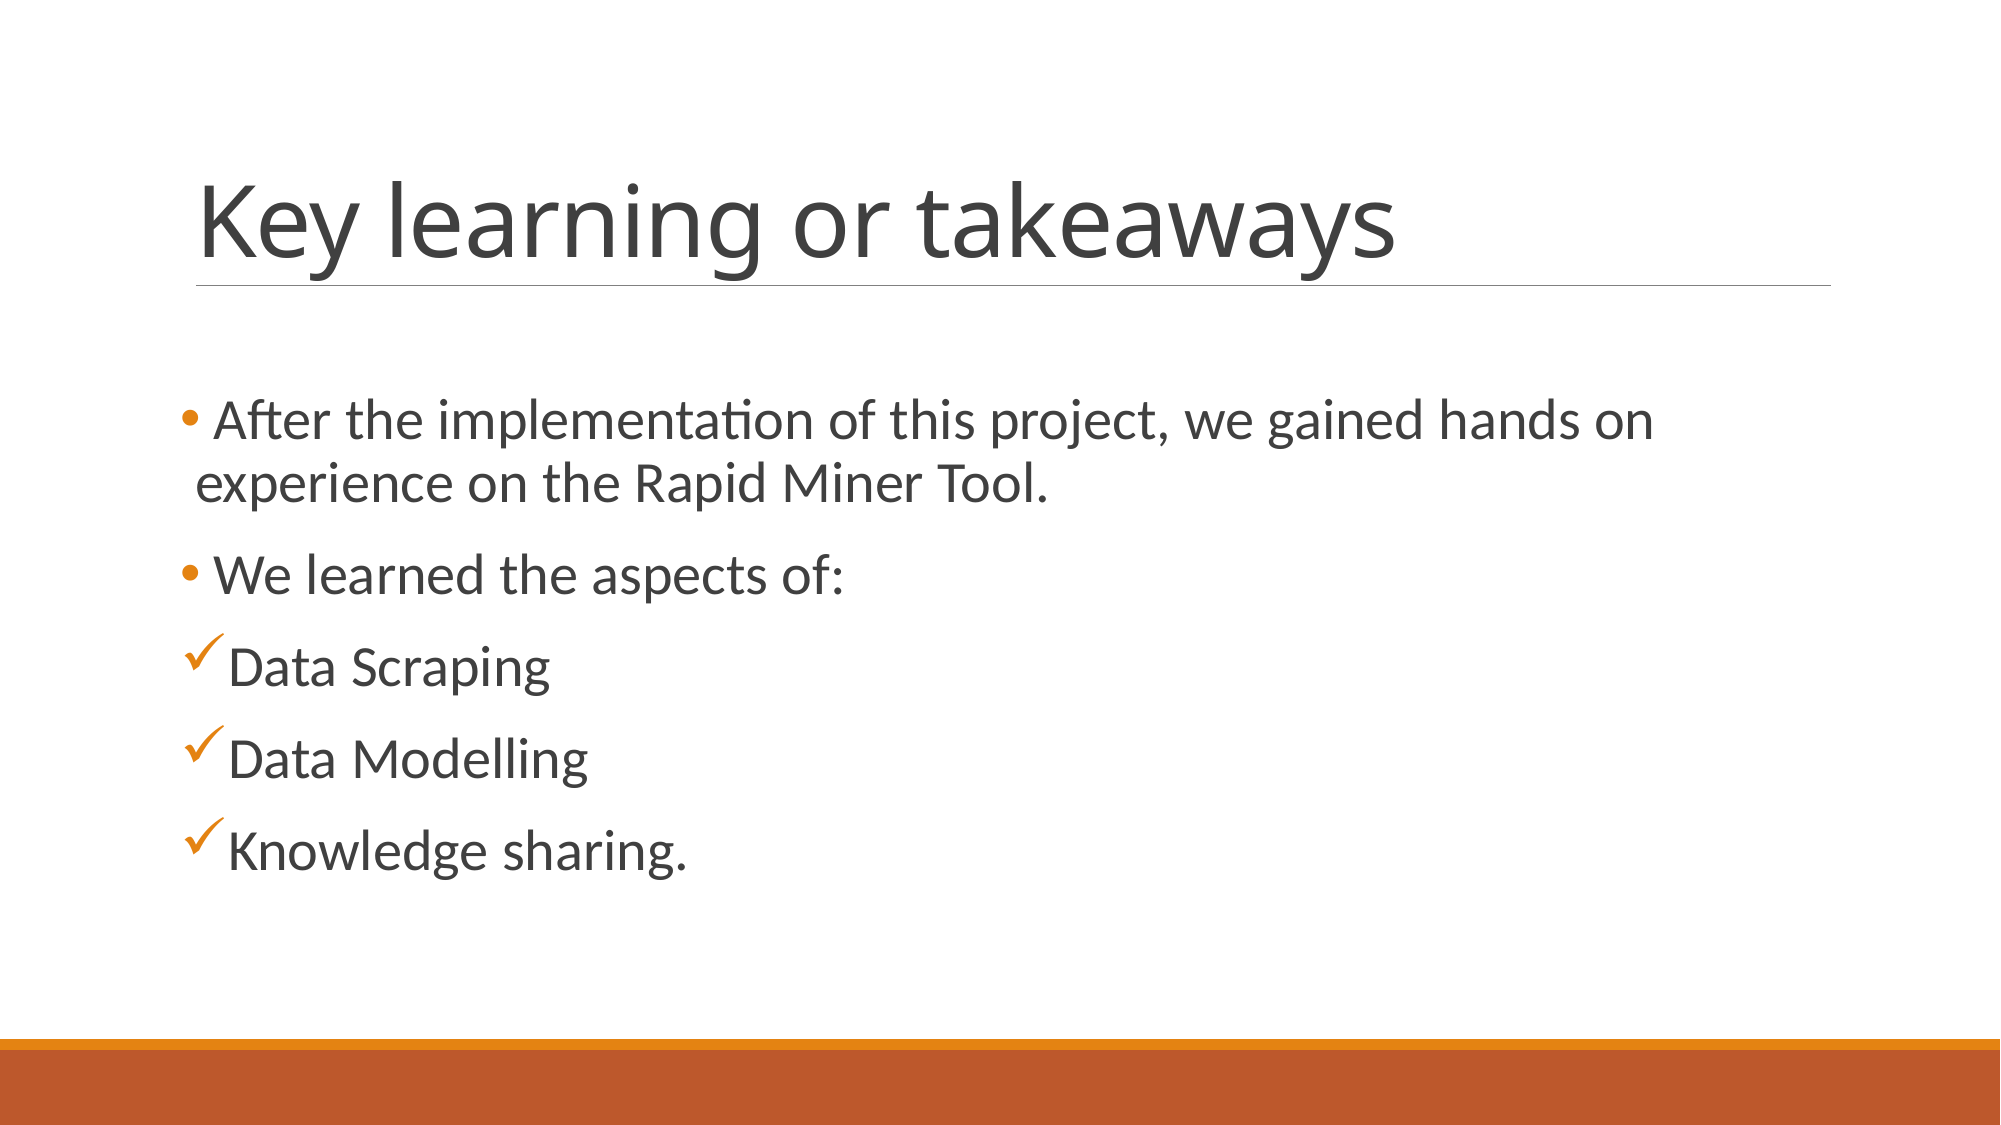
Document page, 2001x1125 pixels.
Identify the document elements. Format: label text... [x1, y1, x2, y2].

list After the implementation of this project, we gained hands on experience on the Rapid Miner Tool. We learned the aspects of: Data Scraping Data Modelling Knowledge sharing. [180, 302, 1830, 963]
title Key learning or takeaways [180, 47, 1830, 285]
